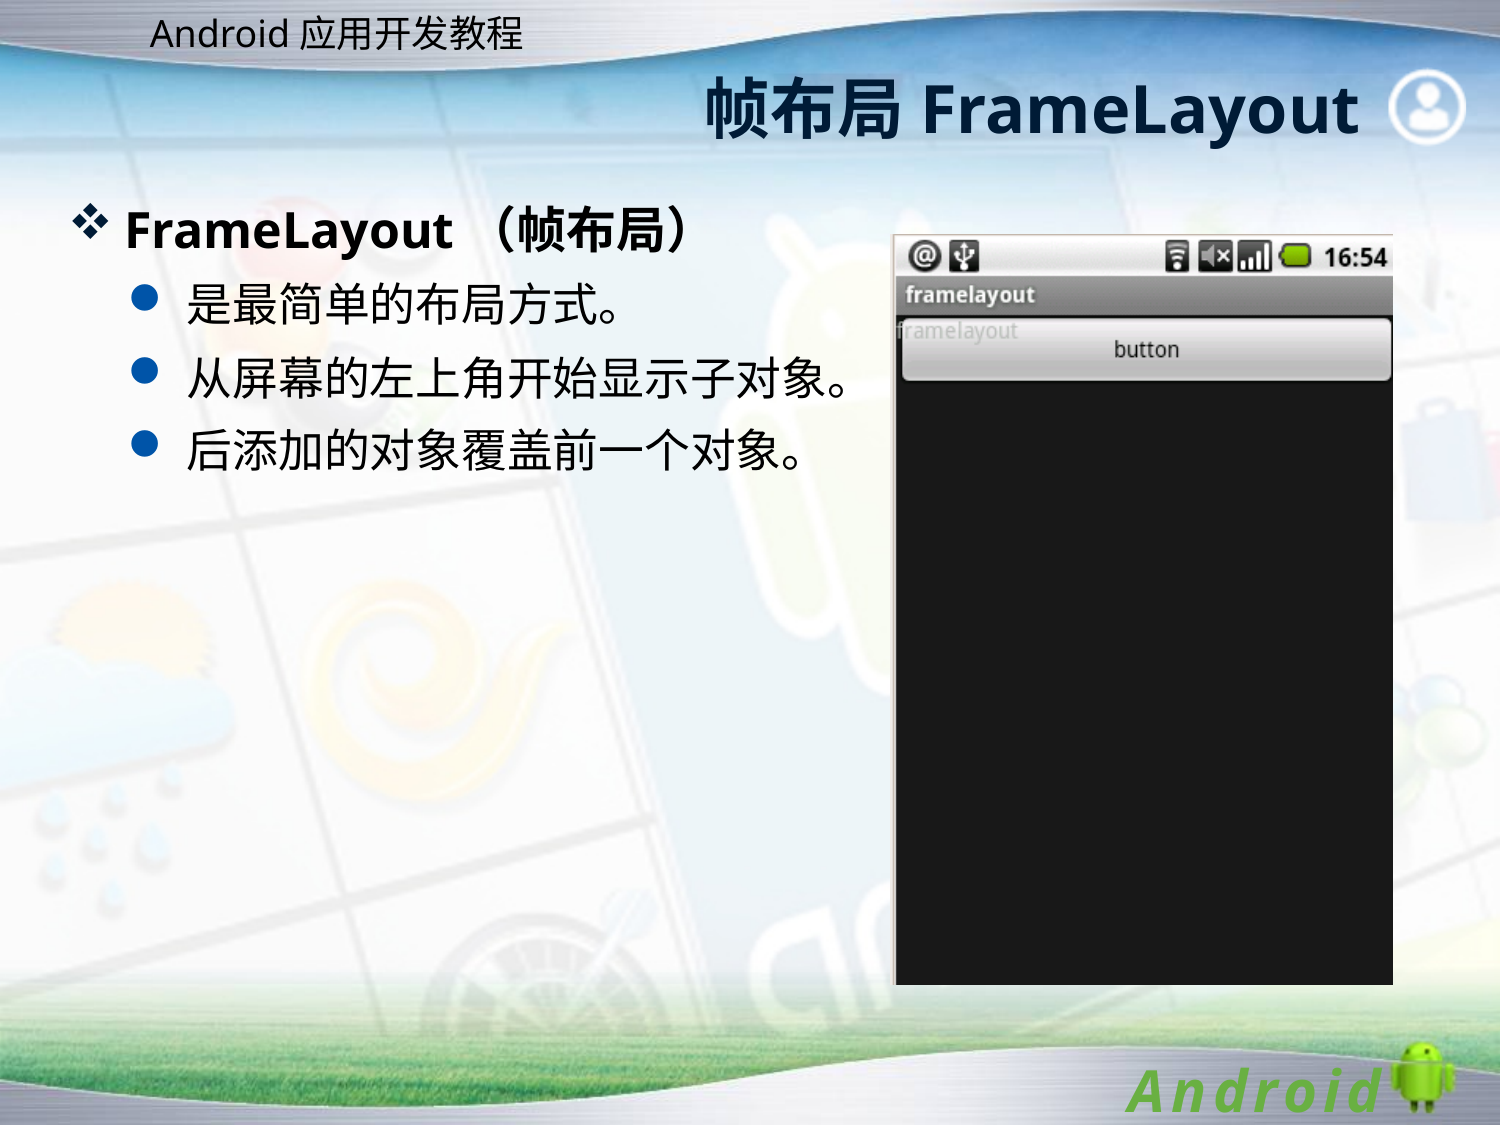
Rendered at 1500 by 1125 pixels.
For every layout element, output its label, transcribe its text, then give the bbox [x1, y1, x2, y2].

picture [0, 1, 1500, 1125]
title 帧布局FrameLayout [213, 66, 1377, 147]
list FrameLayout（帧布局） 是最简单的布局方式。 从屏幕的左上角开始显示子对象。 后添加的对象覆盖前一个对象。 [52, 184, 1460, 1024]
